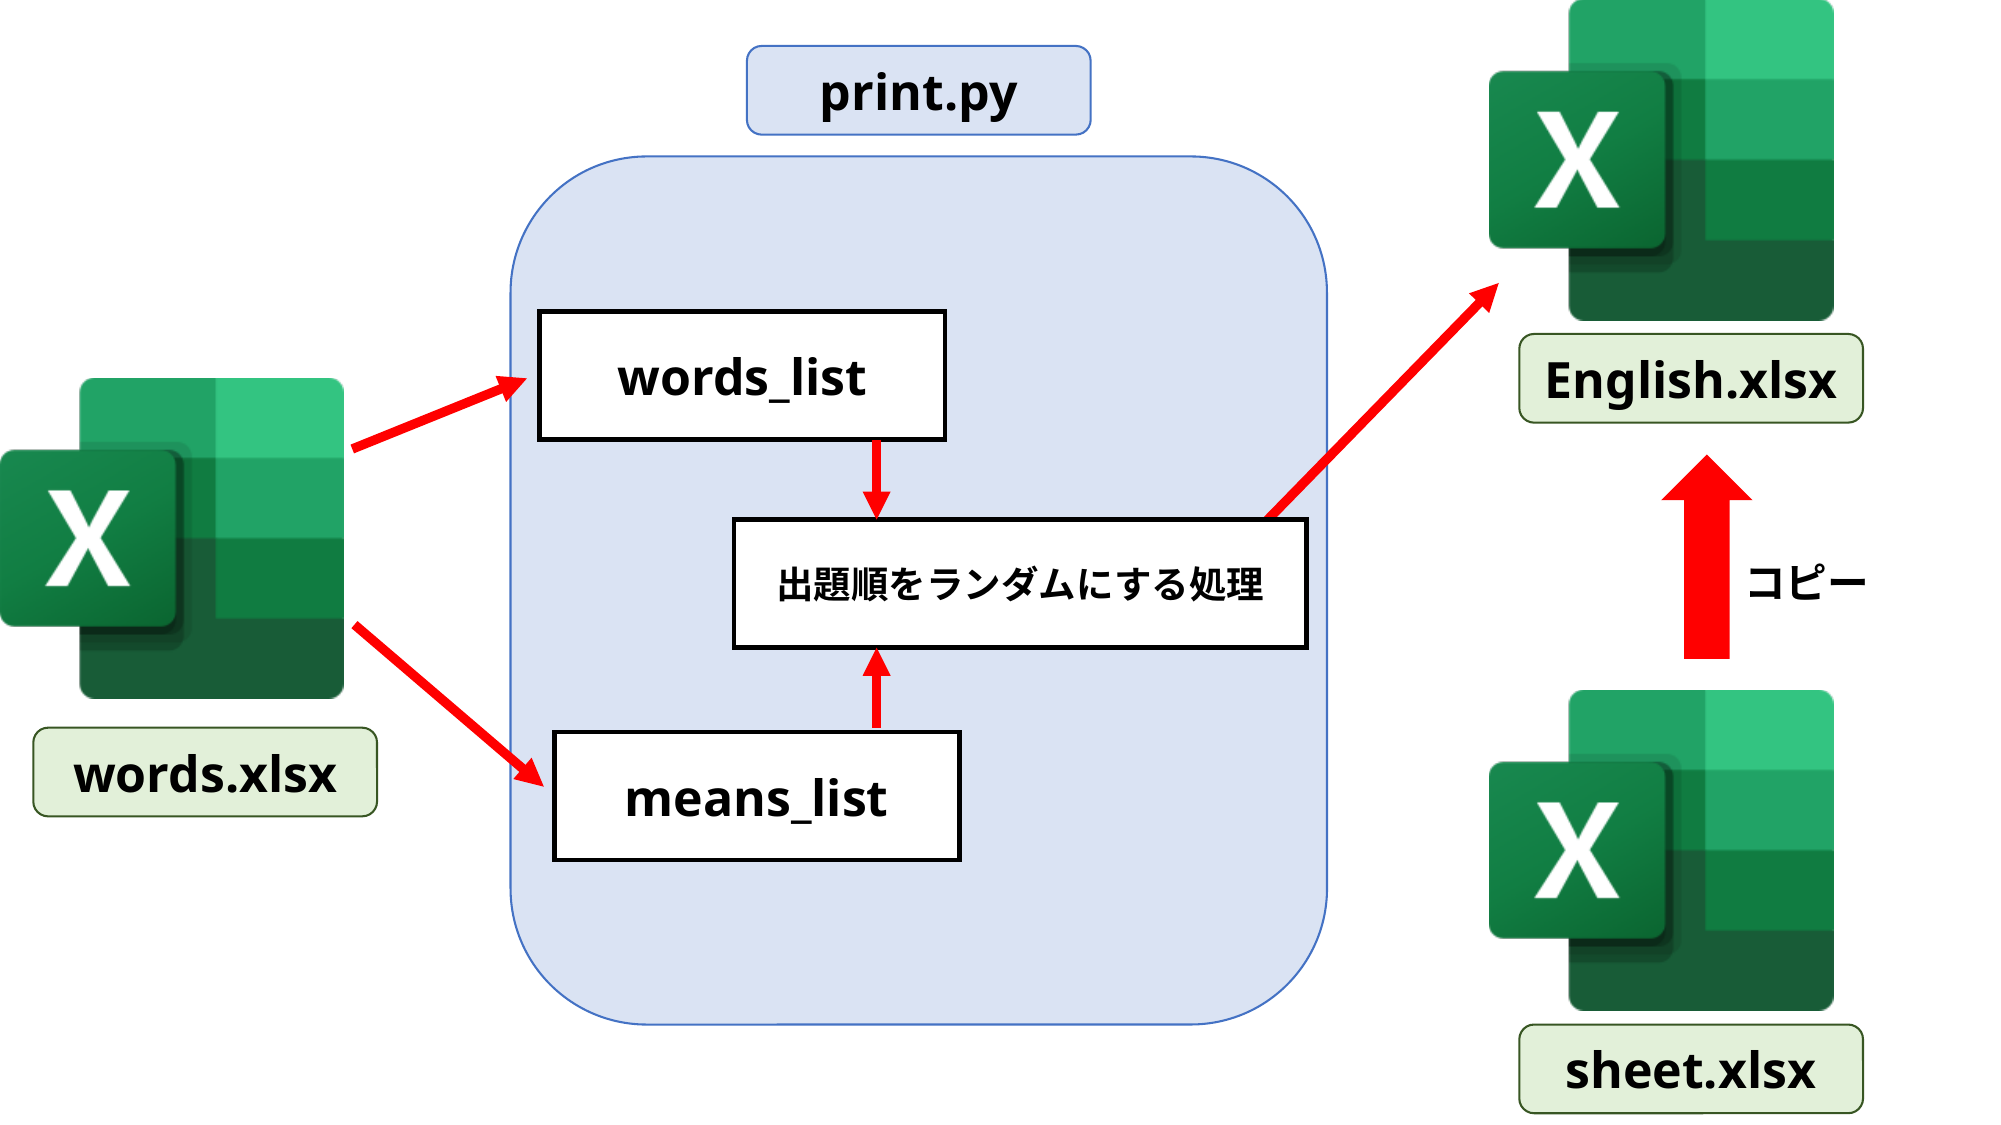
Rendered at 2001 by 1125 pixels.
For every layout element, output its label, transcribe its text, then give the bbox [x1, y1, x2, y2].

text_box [0, 378, 378, 817]
text_box 出題順をランダムにする処理 [733, 519, 1308, 649]
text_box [1253, 282, 1499, 534]
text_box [352, 378, 527, 449]
text_box means_list [553, 731, 961, 861]
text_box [1489, 0, 1864, 423]
text_box words_list [539, 310, 946, 441]
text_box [354, 624, 544, 787]
text_box [509, 155, 1329, 1026]
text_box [1489, 690, 1864, 1114]
text_box コピー [1729, 549, 1890, 614]
text_box [1658, 453, 1756, 660]
text_box print.py [745, 44, 1092, 136]
